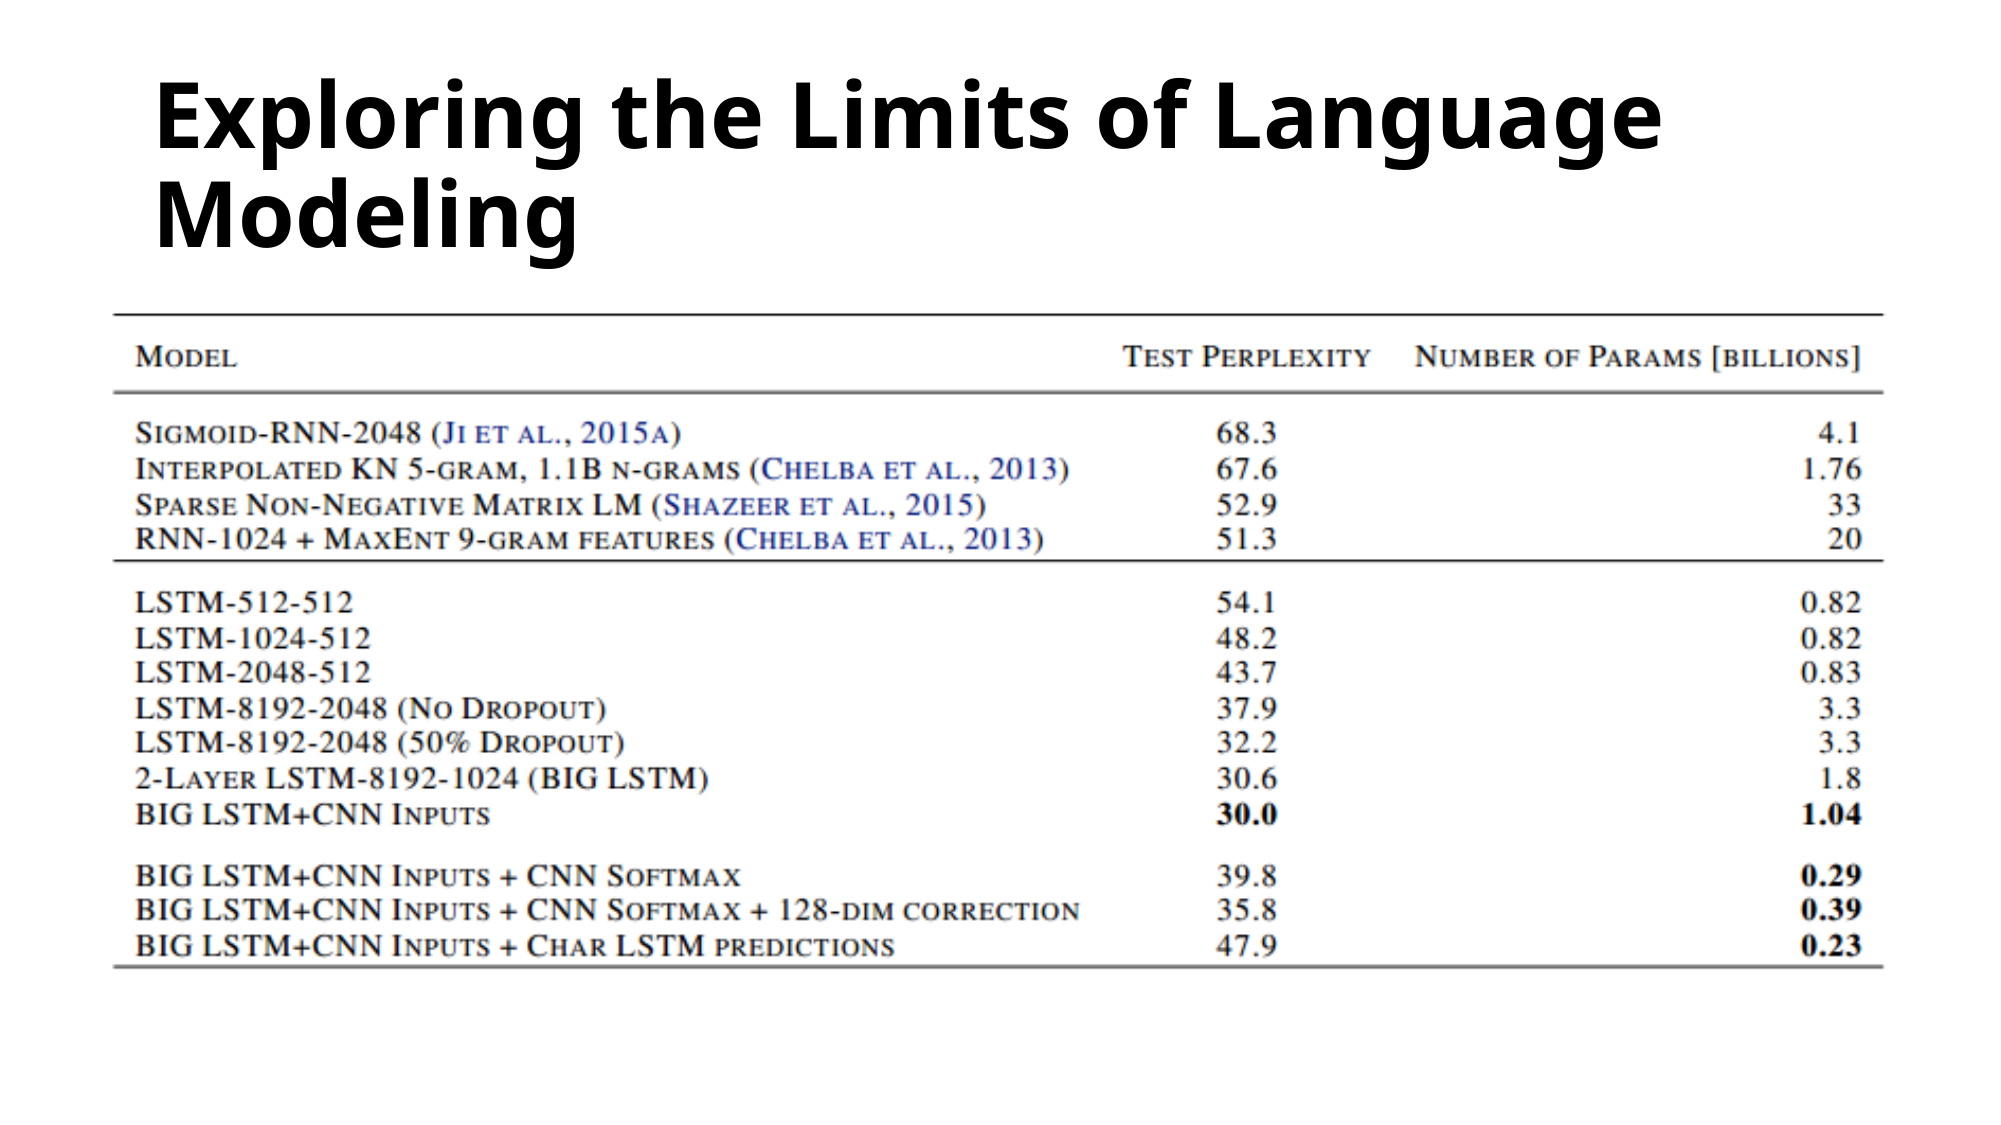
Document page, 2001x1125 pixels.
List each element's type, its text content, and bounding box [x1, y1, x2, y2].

title Exploring the Limits of Language Modeling [137, 59, 1863, 278]
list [90, 293, 1909, 982]
